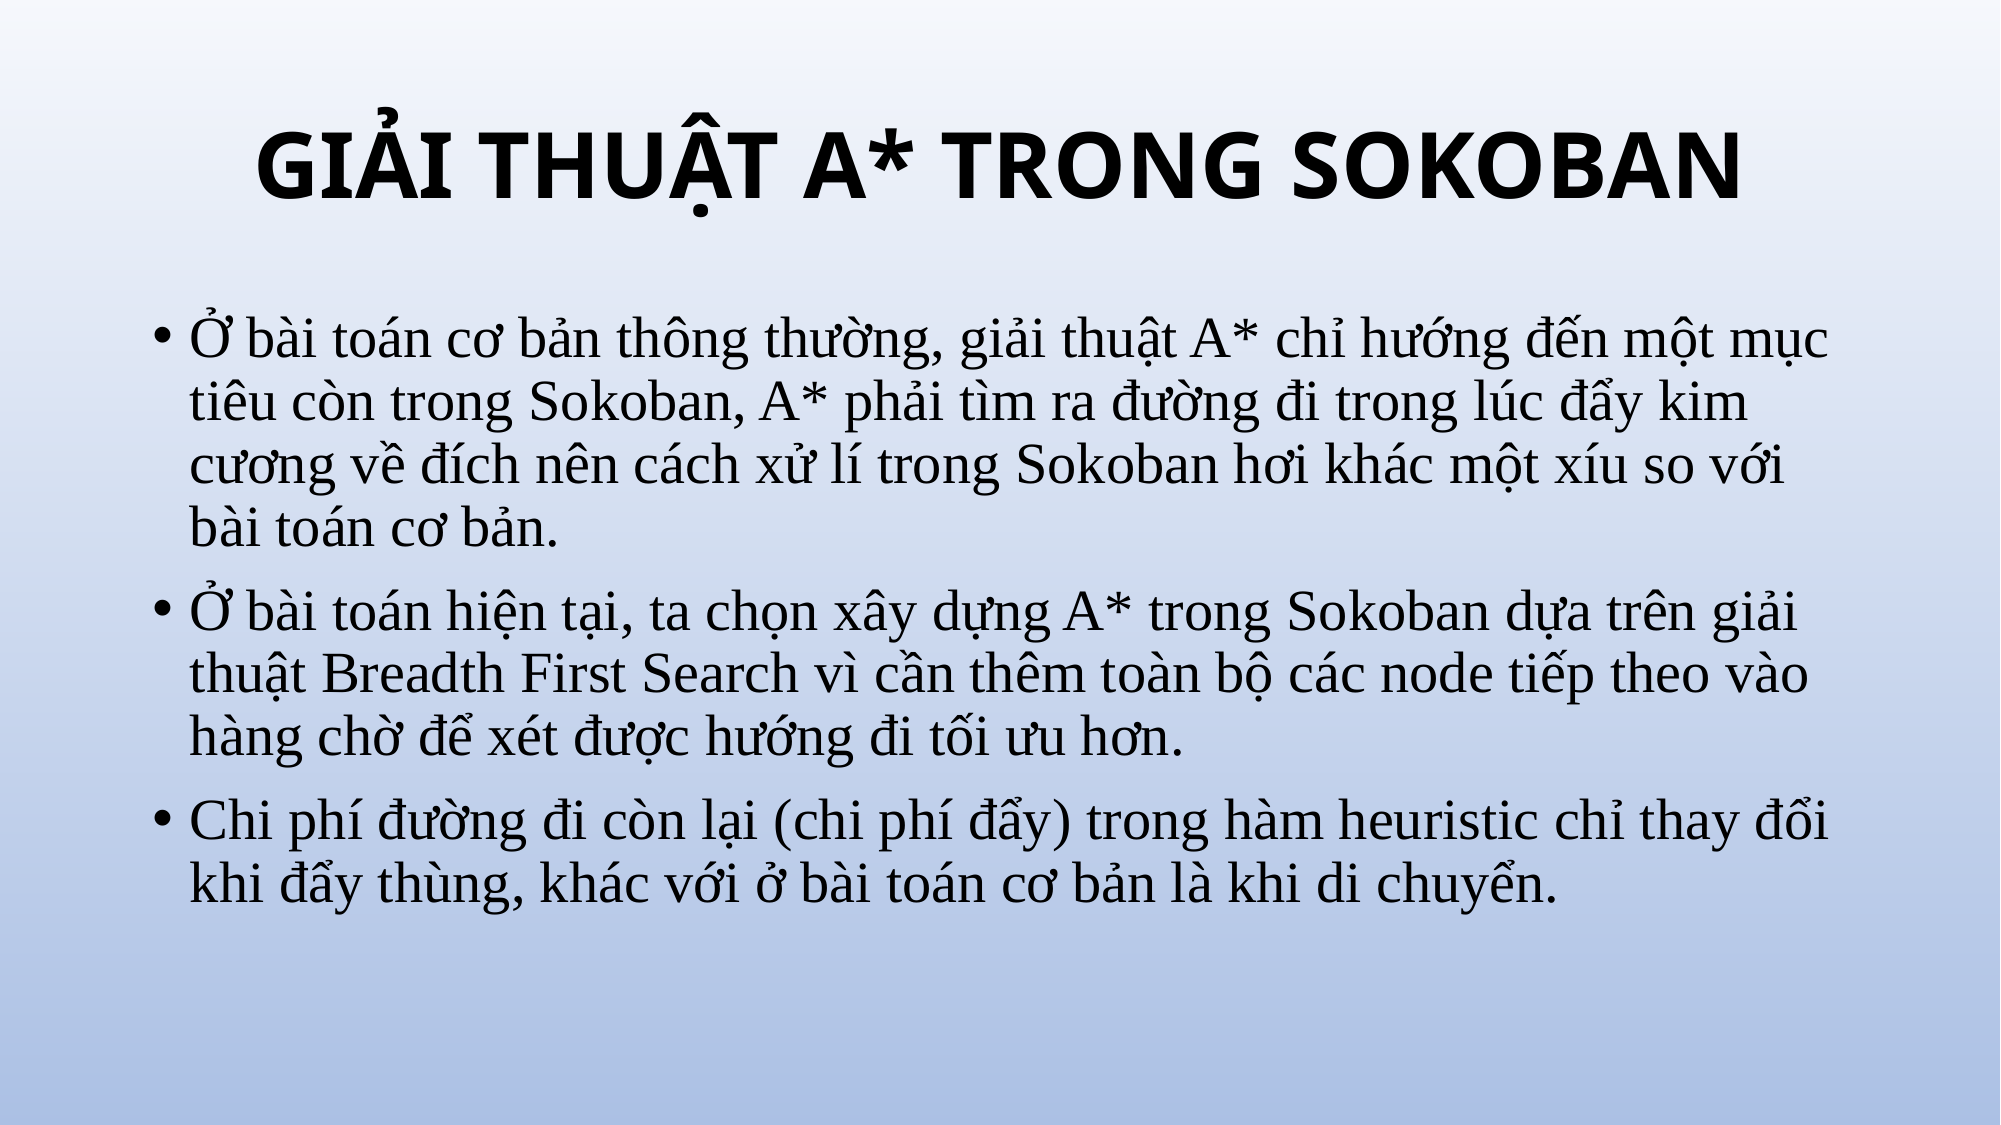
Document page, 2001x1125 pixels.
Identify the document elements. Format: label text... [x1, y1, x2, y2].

title GIẢI THUẬT A* TRONG SOKOBAN [137, 59, 1863, 278]
list Ở bài toán cơ bản thông thường, giải thuật A* chỉ hướng đến một mục tiêu còn trong Sokoban, A* phải tìm ra đường đi trong lúc đẩy kim cương về đích nên cách xử lí trong Sokoban hơi khác một xíu so với bài toán cơ bản. Ở bài toán hiện tại, ta chọn xây dựng A* trong Sokoban dựa trên giải thuật Breadth First Search vì cần thêm toàn bộ các node tiếp theo vào hàng chờ để xét được hướng đi tối ưu hơn. Chi phí đường đi còn lại (chi phí đẩy) trong hàm heuristic chỉ thay đổi khi đẩy thùng, khác với ở bài toán cơ bản là khi di chuyển. [137, 299, 1863, 1014]
